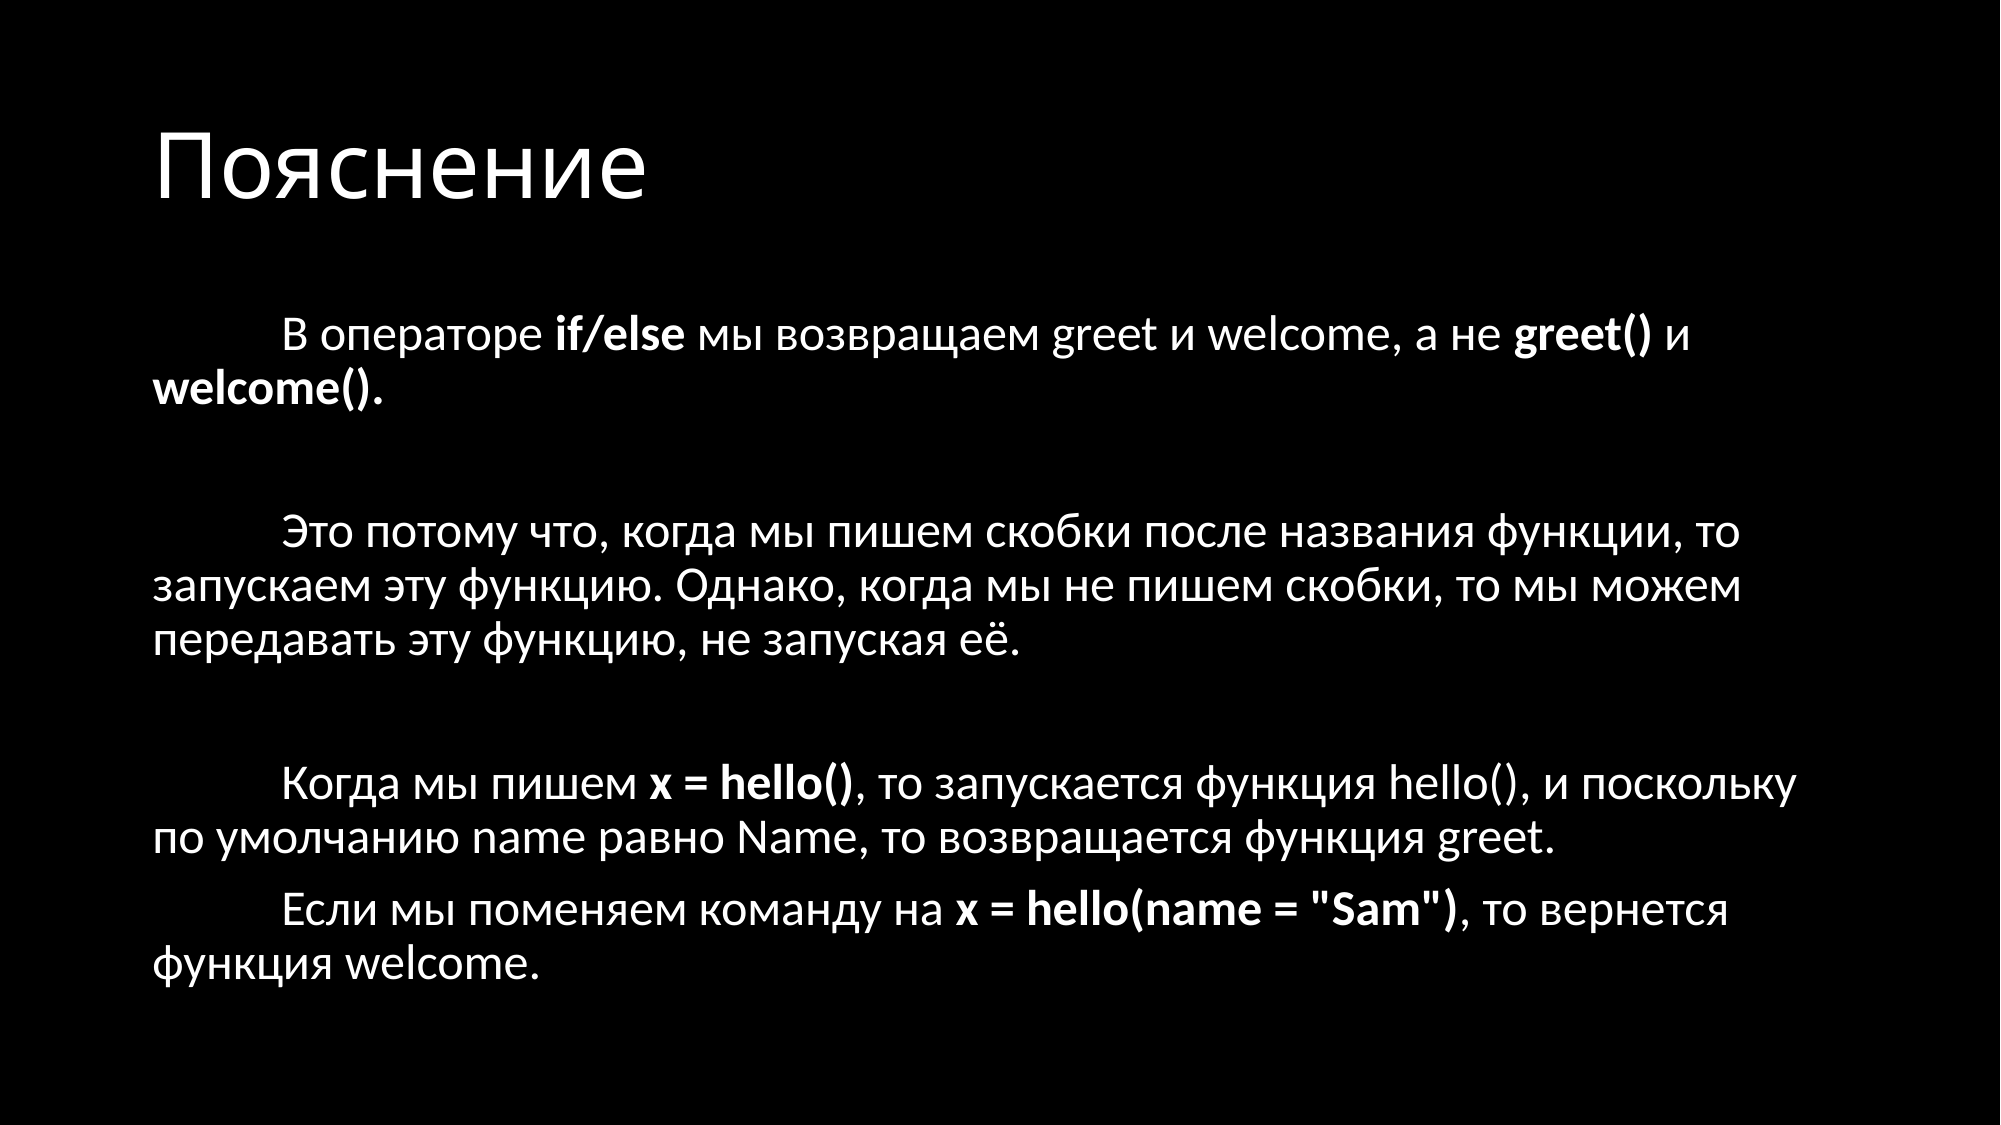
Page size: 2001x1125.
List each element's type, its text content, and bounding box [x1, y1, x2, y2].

title Пояснение [137, 59, 1863, 278]
list В операторе if/else мы возвращаем greet и welcome, а не greet() и welcome(). Это потому что, когда мы пишем скобки после названия функции, то запускаем эту функцию. Однако, когда мы не пишем скобки, то мы можем передавать эту функцию, не запуская её. Когда мы пишем x = hello(), то запускается функция hello(), и поскольку по умолчанию name равно Name, то возвращается функция greet. Если мы поменяем команду на x = hello(name = "Sam"), то вернется функция welcome. [137, 299, 1863, 1014]
